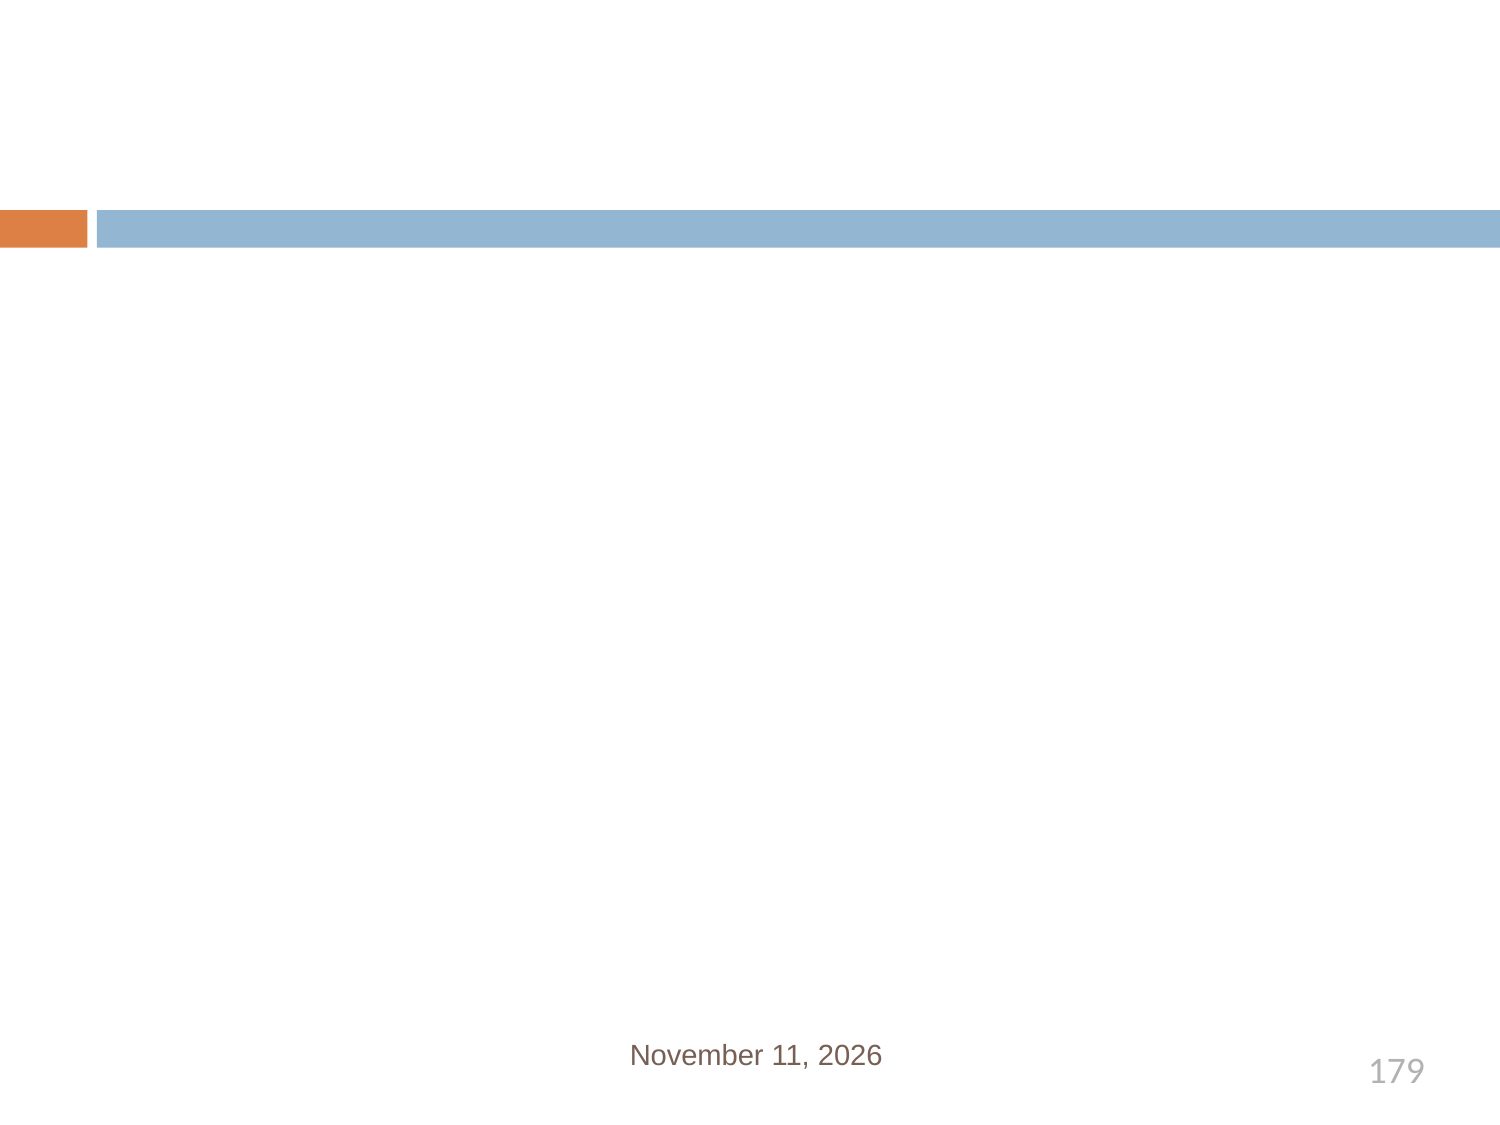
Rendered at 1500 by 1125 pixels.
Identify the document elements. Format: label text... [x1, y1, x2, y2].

slide_number 179 [1080, 1046, 1425, 1103]
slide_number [627, 1037, 977, 1074]
